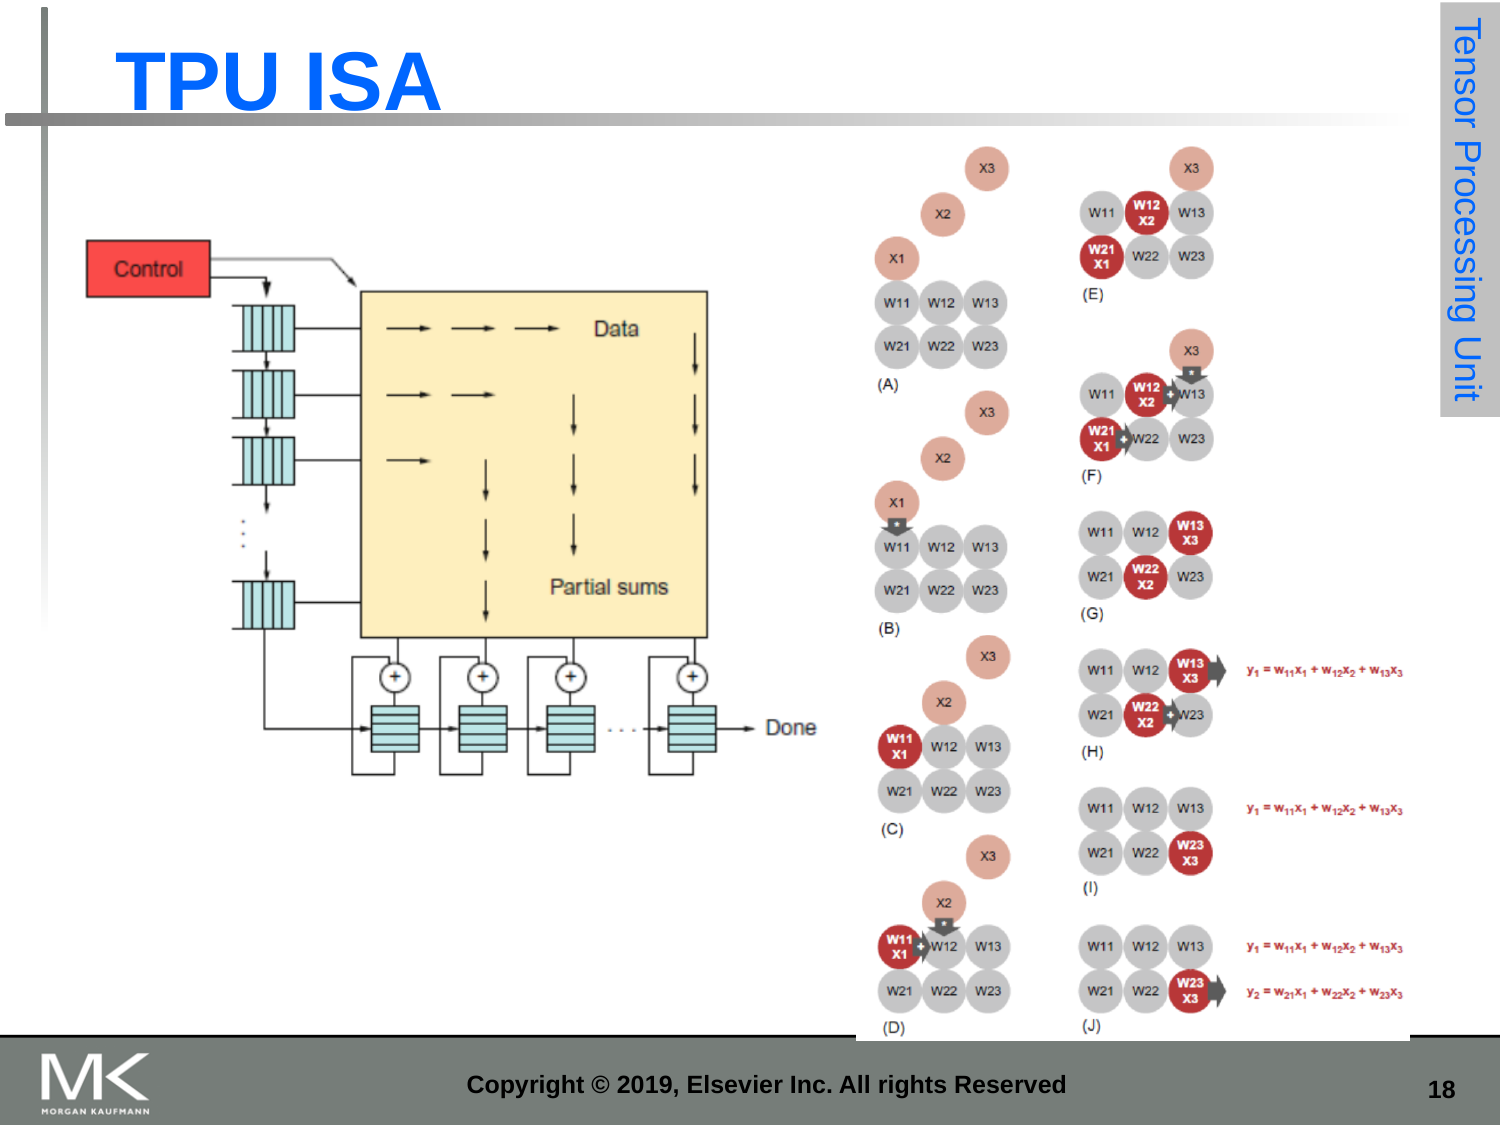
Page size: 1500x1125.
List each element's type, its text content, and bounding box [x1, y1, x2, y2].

text_box Tensor Processing Unit [1440, 2, 1500, 417]
picture [29, 1046, 160, 1123]
footer Copyright © 2019, Elsevier Inc. All rights Reserved [170, 1046, 1365, 1106]
title TPU ISA [100, 17, 1440, 135]
picture [76, 231, 823, 788]
picture [856, 133, 1411, 1041]
